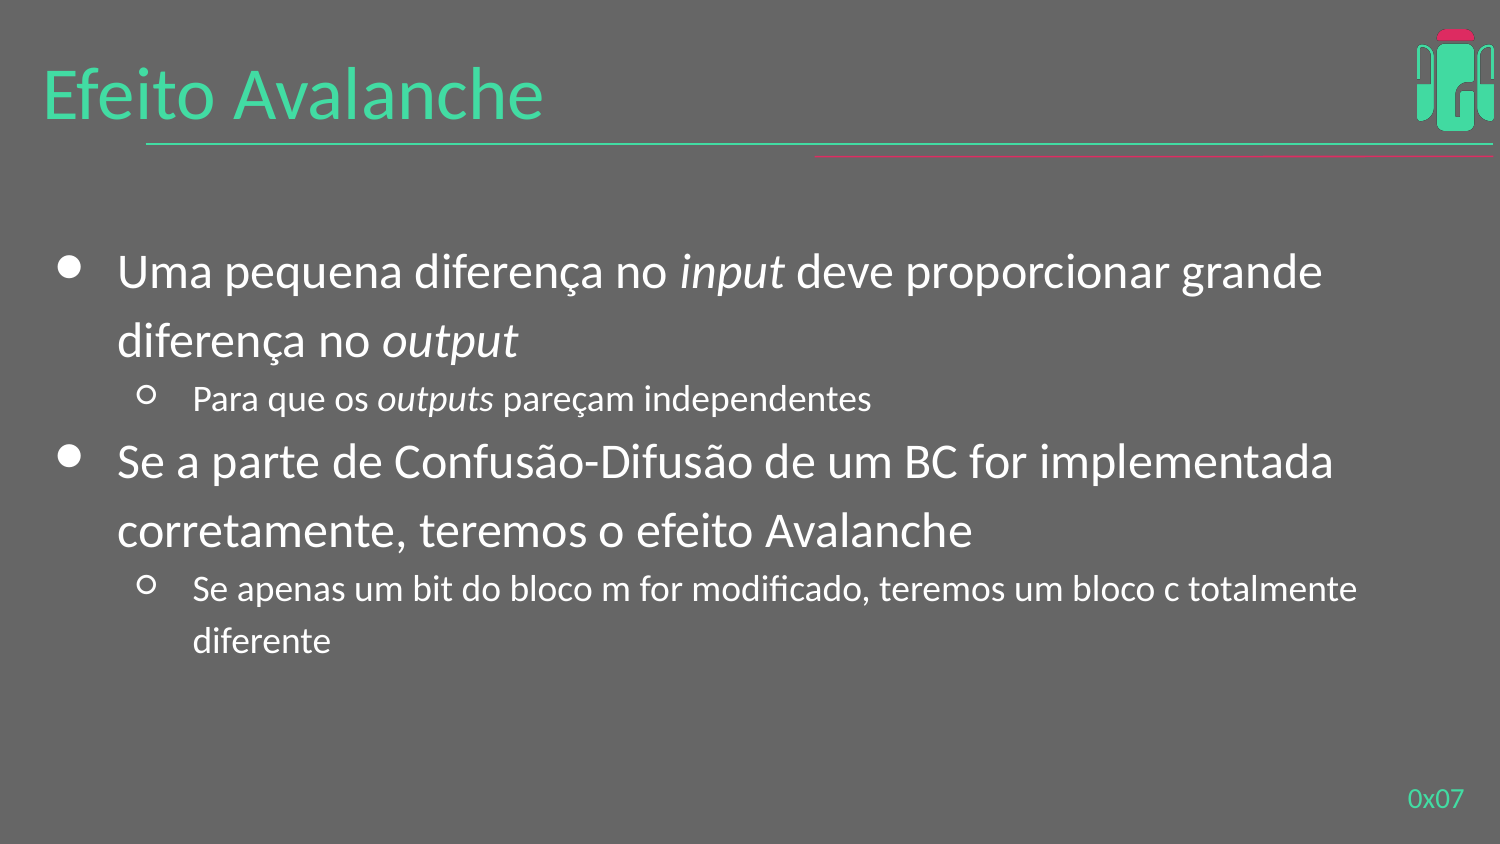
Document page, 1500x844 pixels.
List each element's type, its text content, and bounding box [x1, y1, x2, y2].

slide_number 0x0‹#› [1389, 764, 1480, 830]
title Efeito Avalanche [27, 29, 1374, 131]
list Uma pequena diferença no input deve proporcionar grande diferença no output Para que os outputs pareçam independentes Se a parte de Confusão-Difusão de um BC for implementada corretamente, teremos o efeito Avalanche Se apenas um bit do bloco m for modificado, teremos um bloco c totalmente diferente [27, 214, 1418, 814]
picture [1417, 29, 1494, 131]
